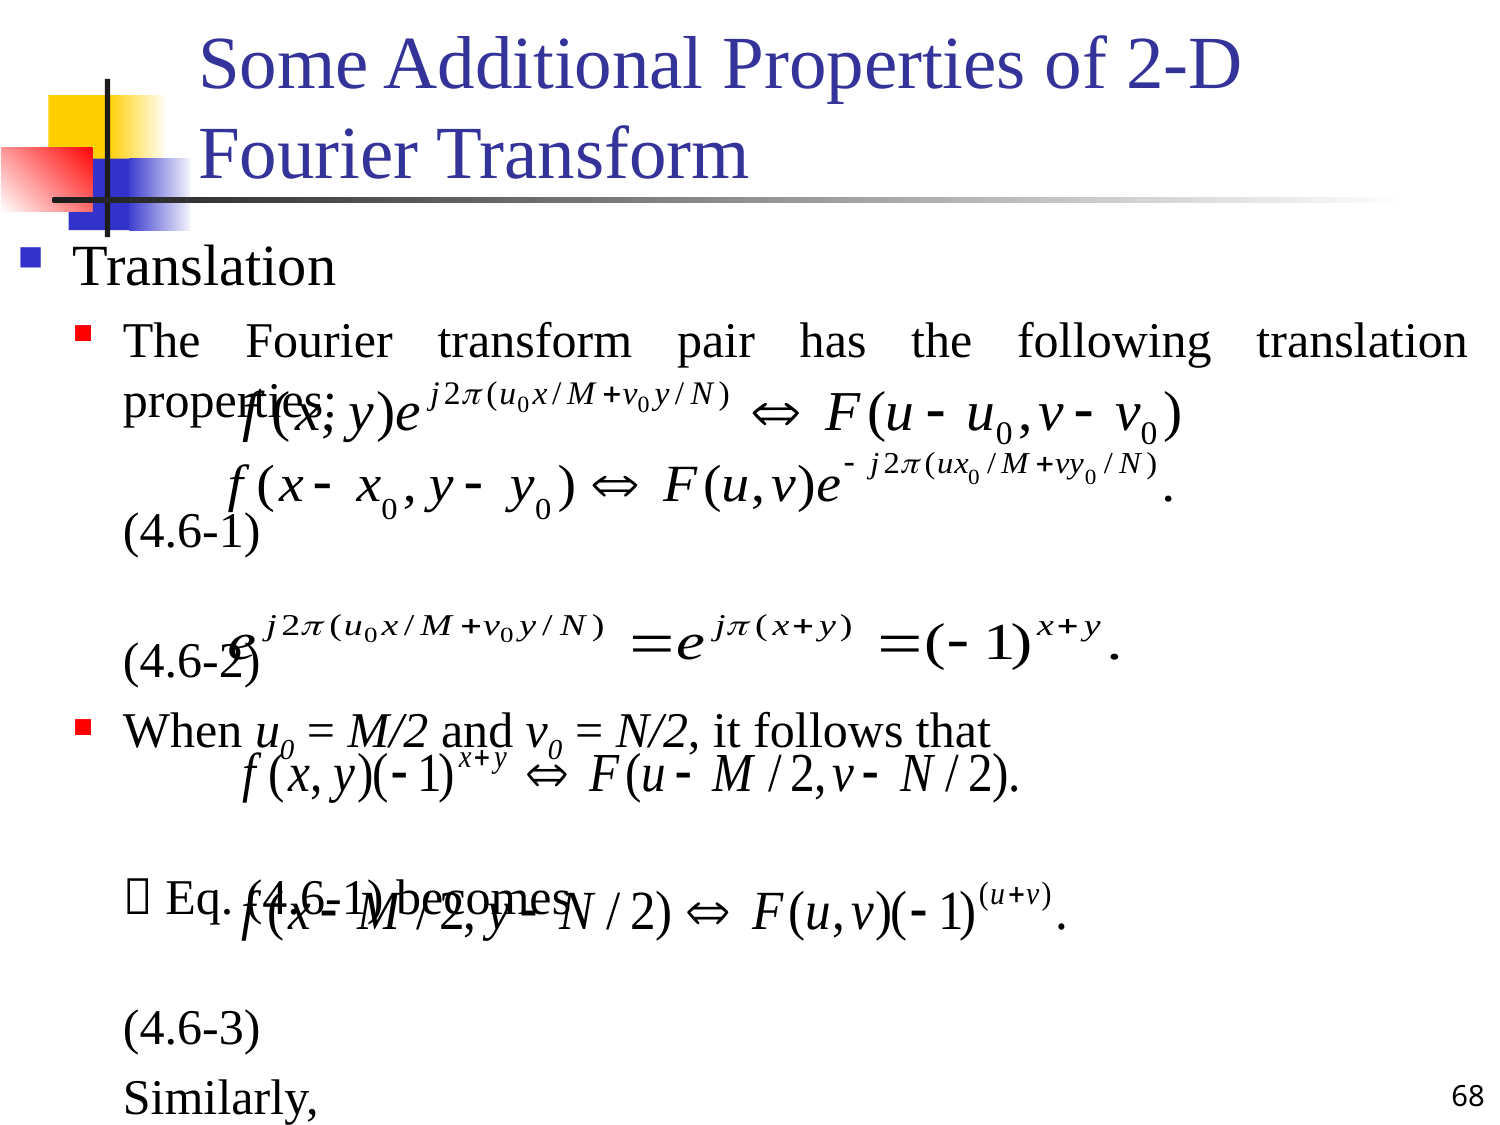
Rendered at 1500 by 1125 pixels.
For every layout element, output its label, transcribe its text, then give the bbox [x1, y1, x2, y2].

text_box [225, 731, 1026, 815]
list Translation The Fourier transform pair has the following translation properties: (4.6-1) (4.6-2) When u0 = M/2 and v0 = N/2, it follows that  Eq. (4.6-1) becomes (4.6-3) Similarly, (4.6-4) [17, 227, 1469, 1083]
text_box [208, 439, 1180, 532]
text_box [223, 869, 1076, 953]
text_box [218, 602, 1130, 681]
slide_number 68 [1234, 1082, 1500, 1125]
title Some Additional Properties of 2-D Fourier Transform [183, 0, 1462, 202]
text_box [222, 368, 1192, 459]
